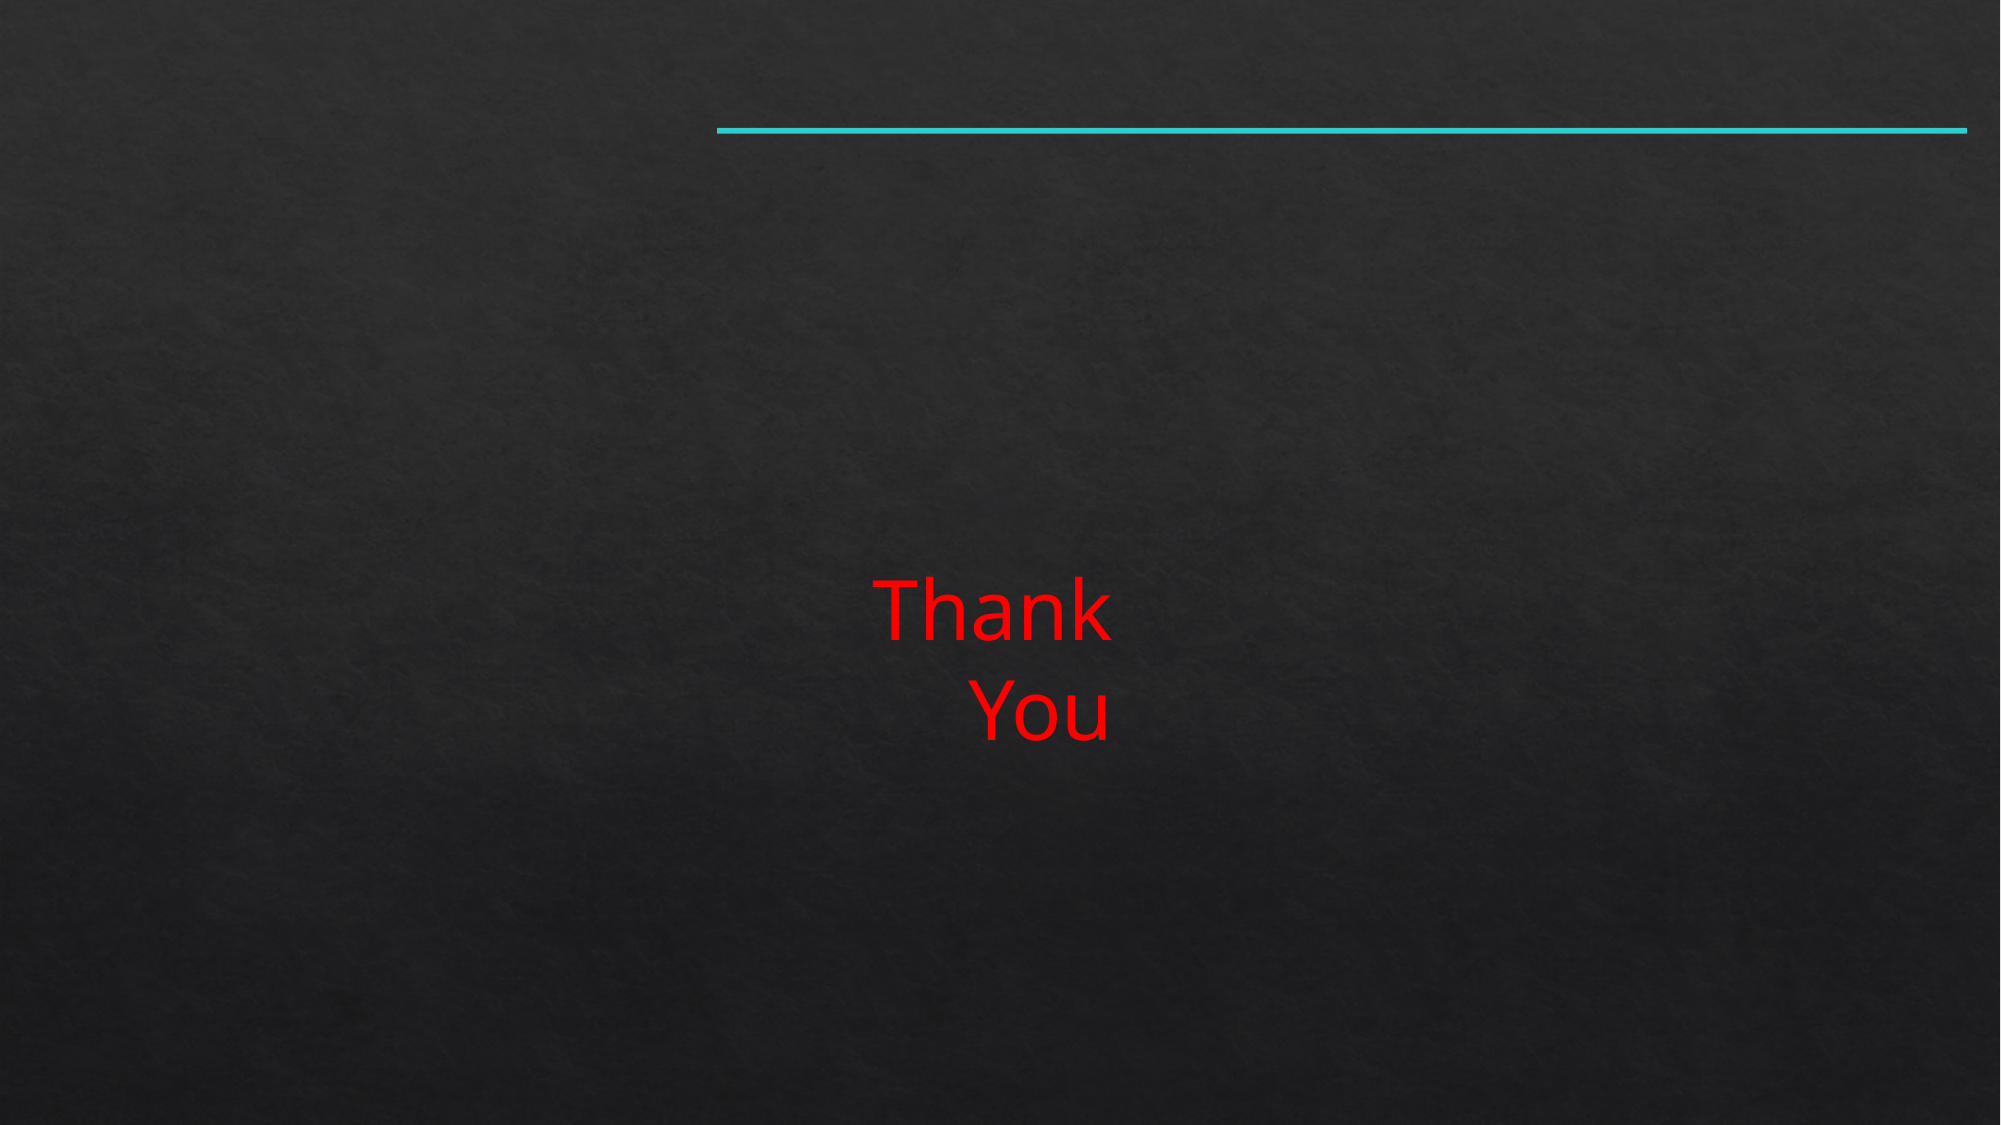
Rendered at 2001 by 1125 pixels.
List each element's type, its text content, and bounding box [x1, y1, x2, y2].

text_box [717, 127, 1967, 134]
text_box Thank You [717, 549, 1129, 765]
